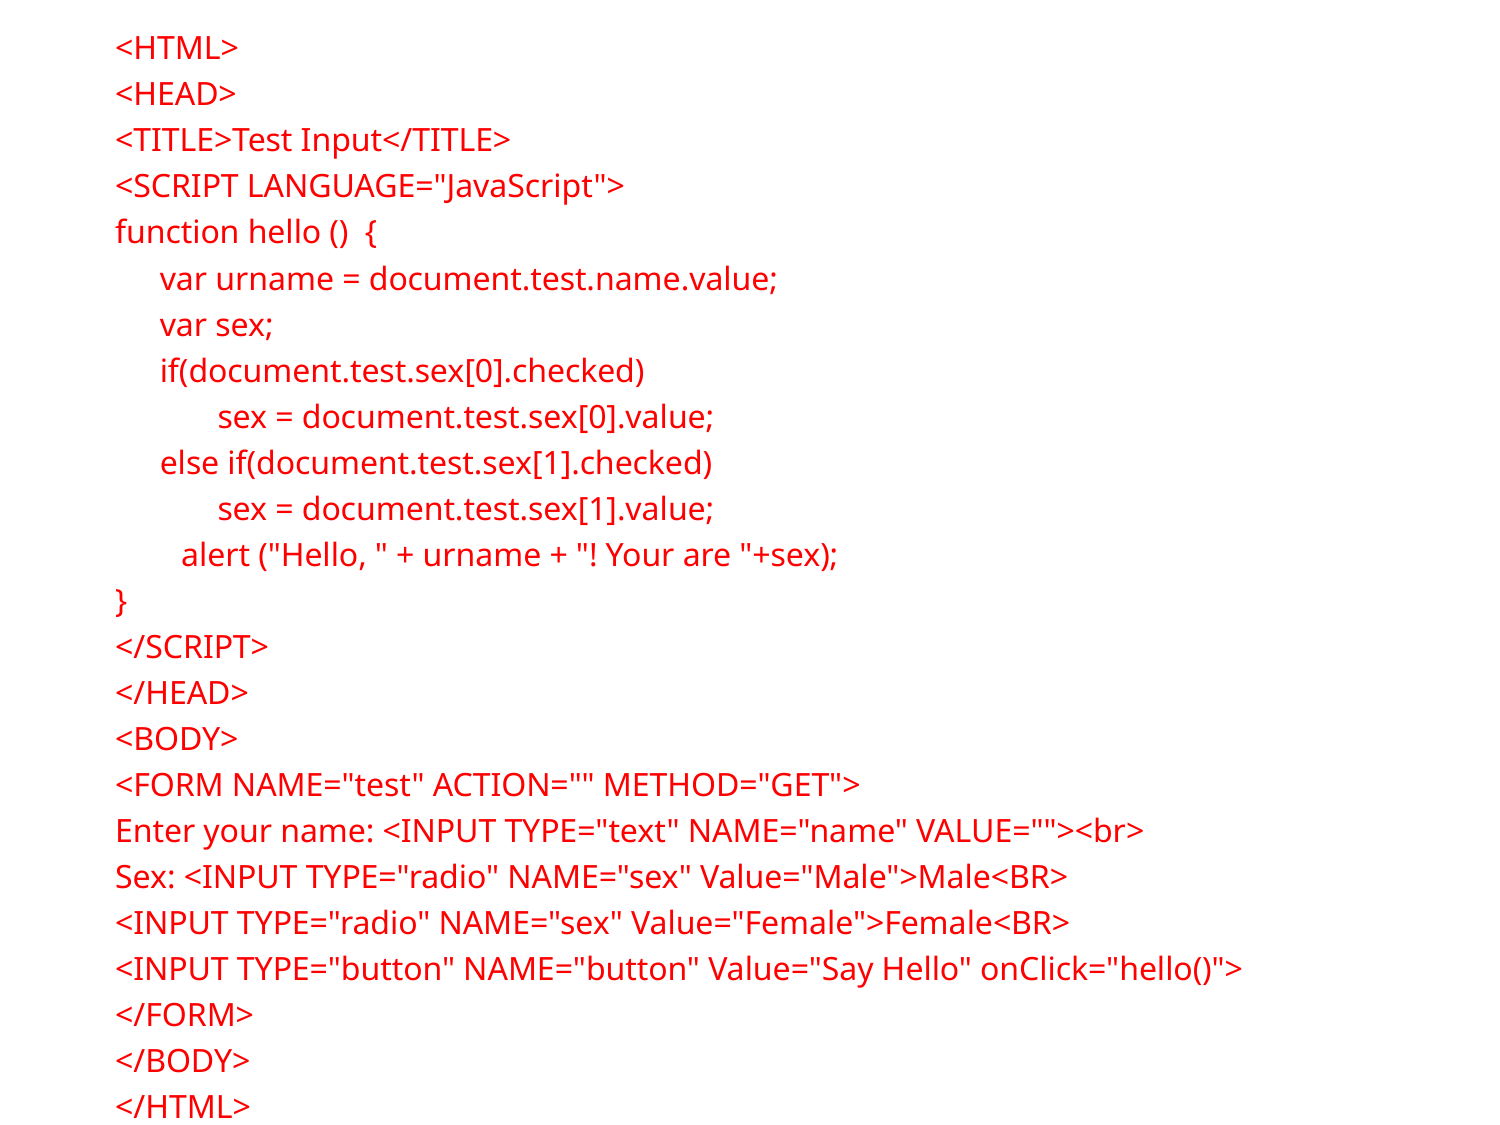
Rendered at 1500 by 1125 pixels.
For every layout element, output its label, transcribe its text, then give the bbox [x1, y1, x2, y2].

list <HTML> <HEAD> <TITLE>Test Input</TITLE> <SCRIPT LANGUAGE="JavaScript"> function hello () { var urname = document.test.name.value; var sex; if(document.test.sex[0].checked) sex = document.test.sex[0].value; else if(document.test.sex[1].checked) sex = document.test.sex[1].value; alert ("Hello, " + urname + "! Your are "+sex); } </SCRIPT> </HEAD> <BODY> <FORM NAME="test" ACTION="" METHOD="GET"> Enter your name: <INPUT TYPE="text" NAME="name" VALUE=""><br> Sex: <INPUT TYPE="radio" NAME="sex" Value="Male">Male<BR> <INPUT TYPE="radio" NAME="sex" Value="Female">Female<BR> <INPUT TYPE="button" NAME="button" Value="Say Hello" onClick="hello()"> </FORM> </BODY> </HTML> [100, 12, 1438, 1125]
